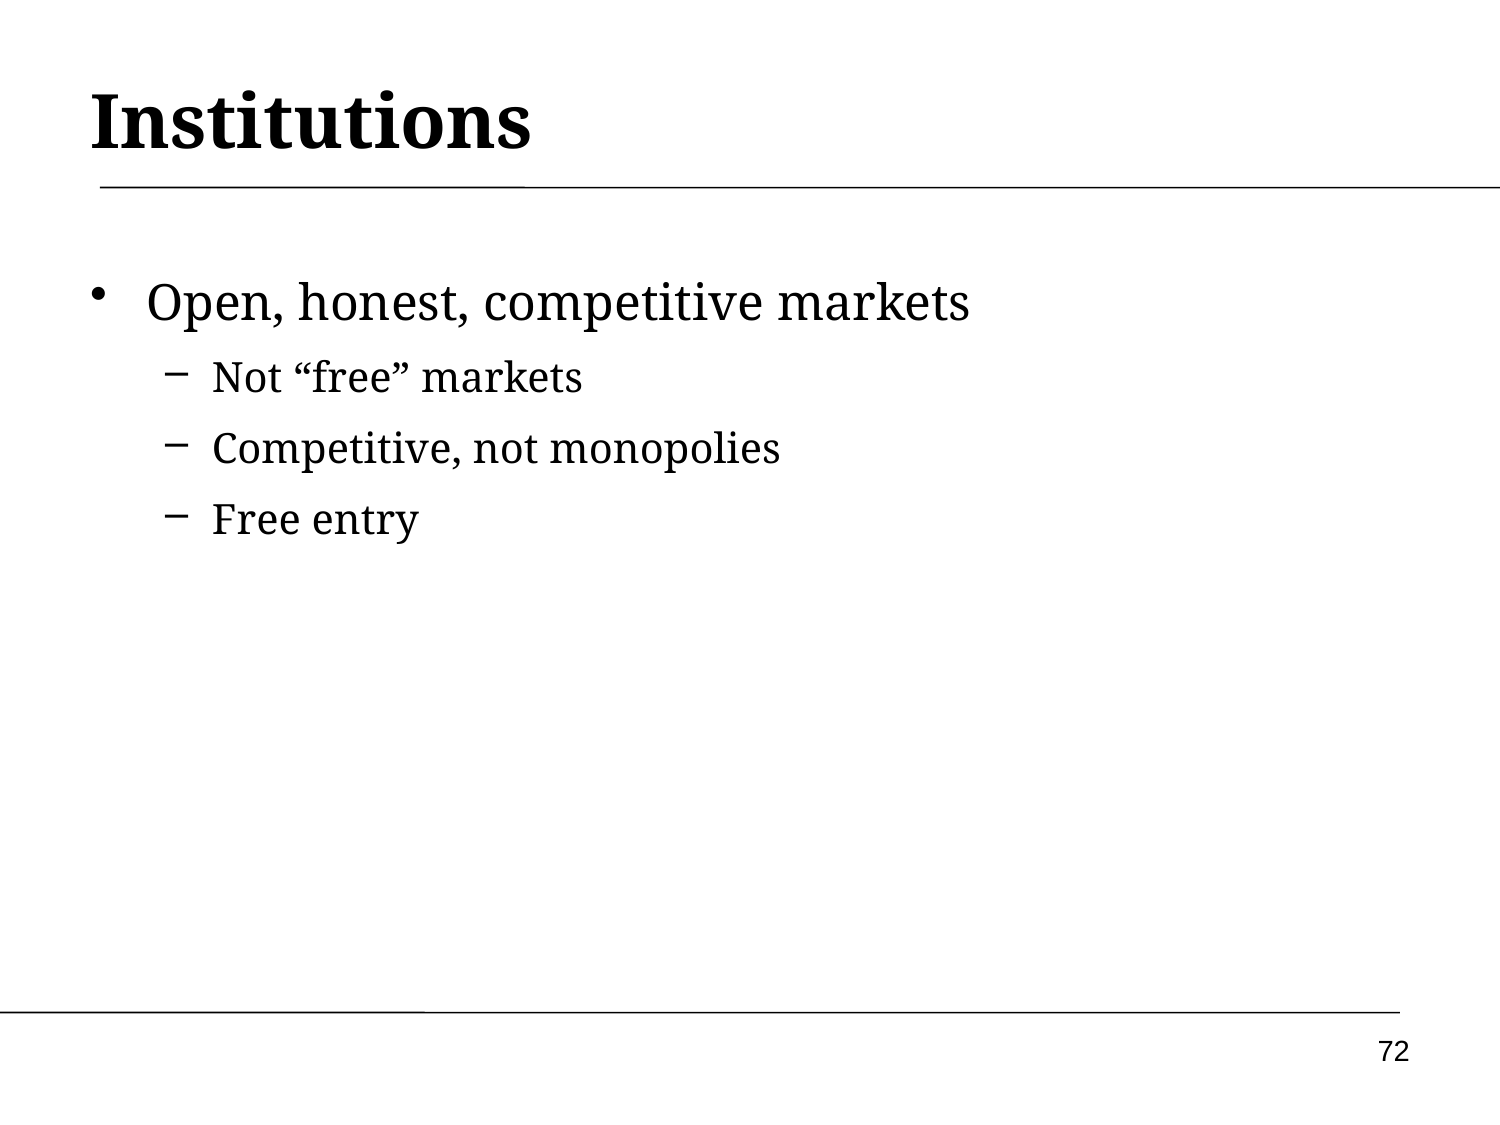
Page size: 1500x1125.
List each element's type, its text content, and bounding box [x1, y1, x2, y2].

list Open, honest, competitive markets Not “free” markets Competitive, not monopolies Free entry [74, 262, 1426, 1006]
title Institutions [74, 49, 1426, 188]
slide_number 72 [1074, 1024, 1426, 1103]
